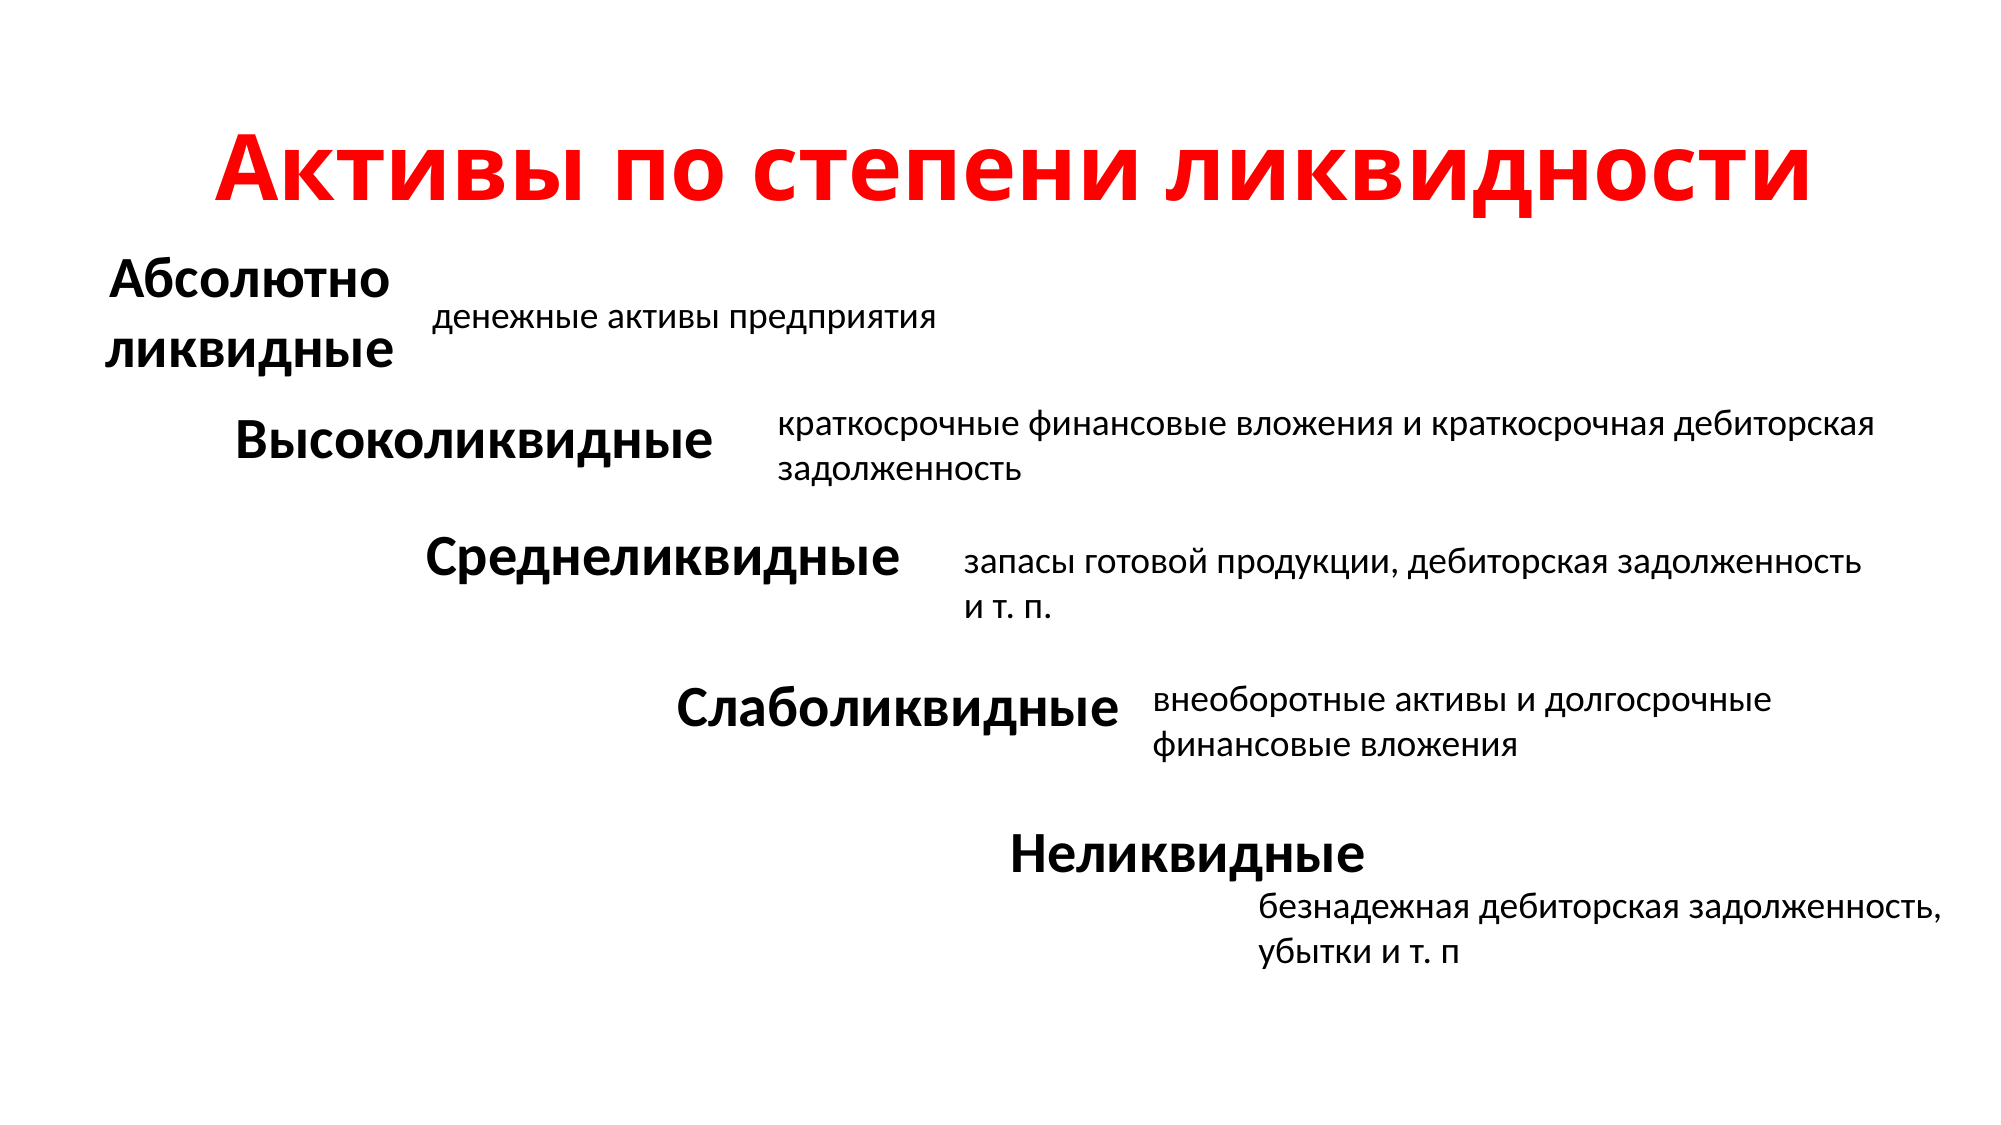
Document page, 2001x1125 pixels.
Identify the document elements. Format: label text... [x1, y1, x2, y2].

text_box Неликвидные [925, 806, 1451, 892]
text_box Среднеликвидные [400, 509, 926, 594]
title Активы по степени ликвидности [189, 62, 1842, 280]
text_box безнадежная дебиторская задолженность, убытки и т. п [1243, 873, 2000, 979]
text_box краткосрочные финансовые вложения и краткосрочная дебиторская задолженность [762, 390, 1897, 496]
text_box Абсолютно ликвидные [24, 232, 475, 387]
text_box денежные активы предприятия [417, 283, 1122, 344]
text_box Слаболиквидные [635, 661, 1162, 746]
text_box внеоборотные активы и долгосрочные финансовые вложения [1137, 666, 1969, 772]
text_box Высоколиквидные [212, 393, 738, 478]
text_box запасы готовой продукции, дебиторская задолженность и т. п. [949, 529, 1897, 634]
